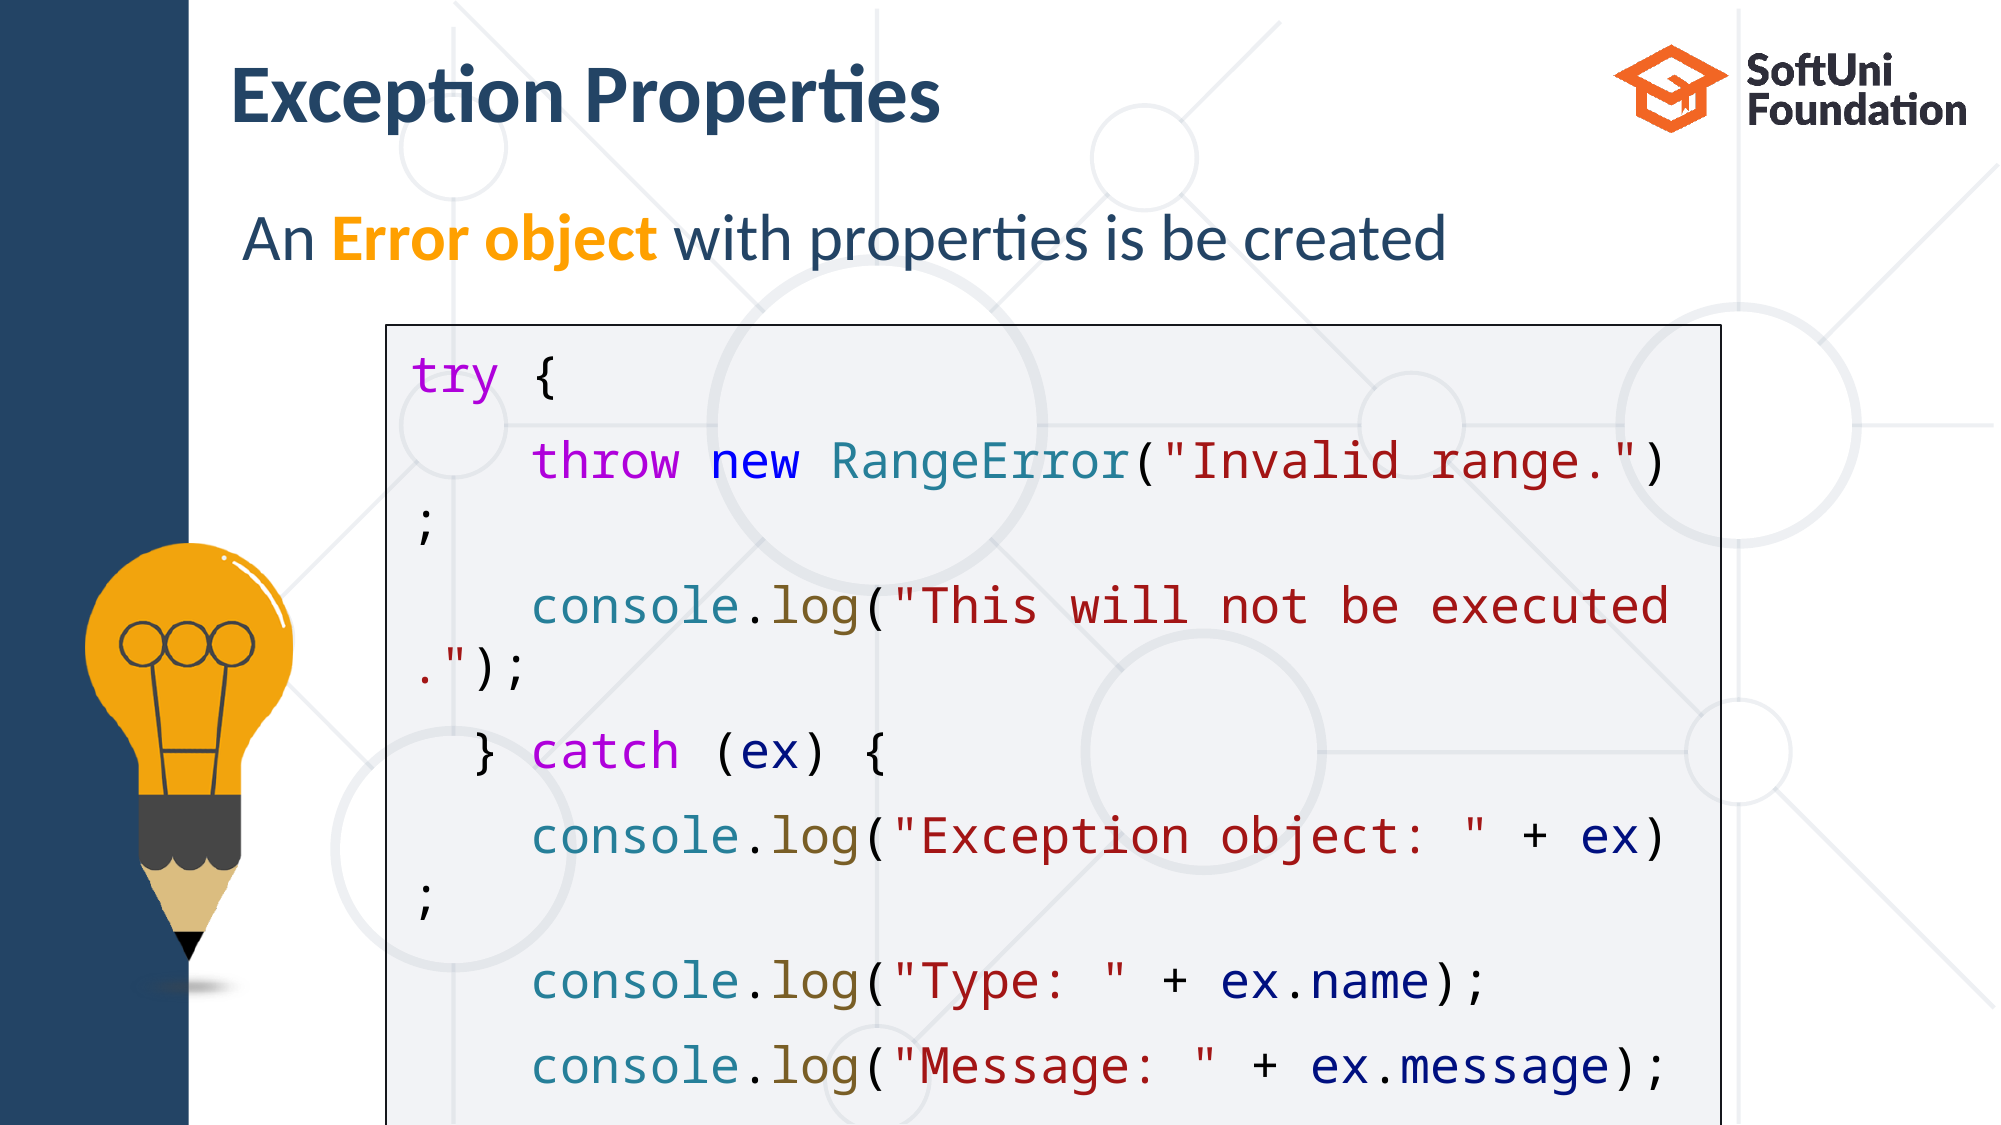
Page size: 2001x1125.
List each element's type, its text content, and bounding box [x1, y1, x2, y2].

text_box try { throw new RangeError("Invalid range."); console.log("This will not be executed."); } catch (ex) { console.log("Exception object: " + ex); console.log("Type: " + ex.name); console.log("Message: " + ex.message); console.log("Stack: " + ex.stack); } [386, 325, 1721, 1125]
list An Error object with properties is be created [225, 183, 1968, 366]
picture [1613, 44, 1966, 133]
picture [85, 543, 293, 1003]
title Exception Properties [212, 16, 1591, 162]
